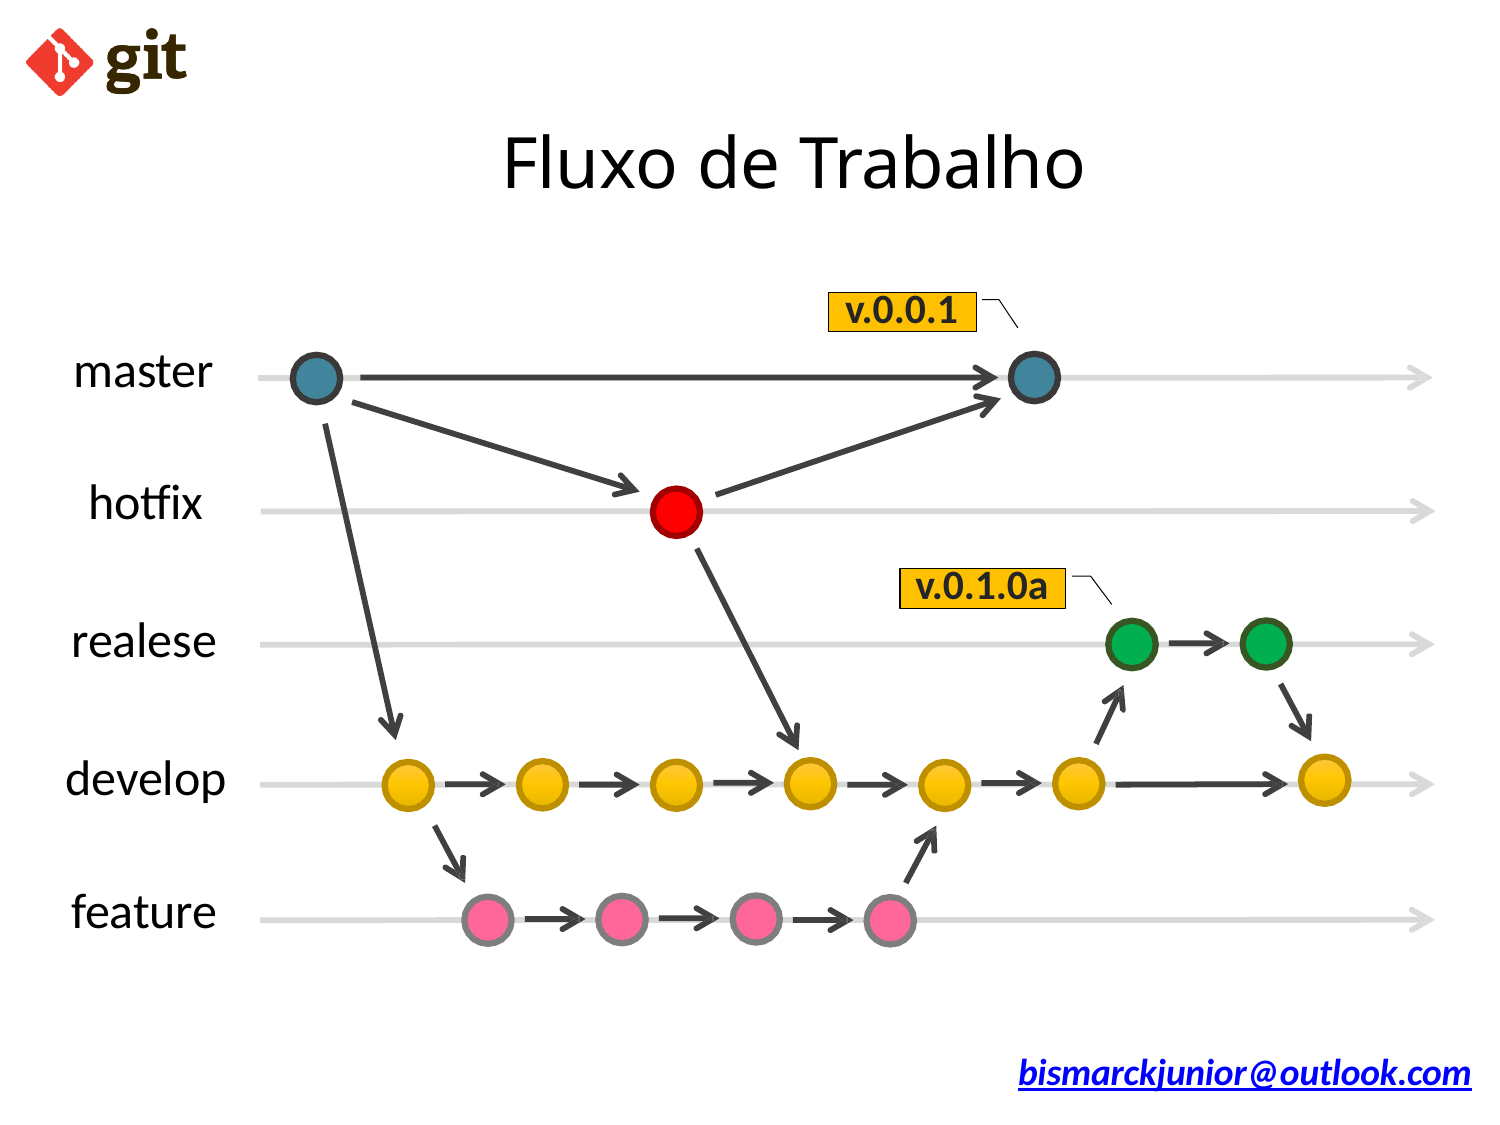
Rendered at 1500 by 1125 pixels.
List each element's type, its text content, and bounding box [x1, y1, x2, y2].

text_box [257, 350, 1436, 813]
text_box bismarckjunior@outlook.com [1016, 1055, 1481, 1094]
title Fluxo de Trabalho [131, 115, 1369, 306]
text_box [259, 891, 1436, 948]
picture [26, 28, 187, 96]
text_box [432, 824, 467, 883]
text_box [982, 299, 1018, 328]
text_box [649, 485, 704, 540]
text_box master hotfix [71, 335, 218, 530]
text_box v.0.0.1 [828, 292, 977, 332]
text_box [903, 825, 938, 885]
text_box realese develop feature [63, 605, 231, 939]
